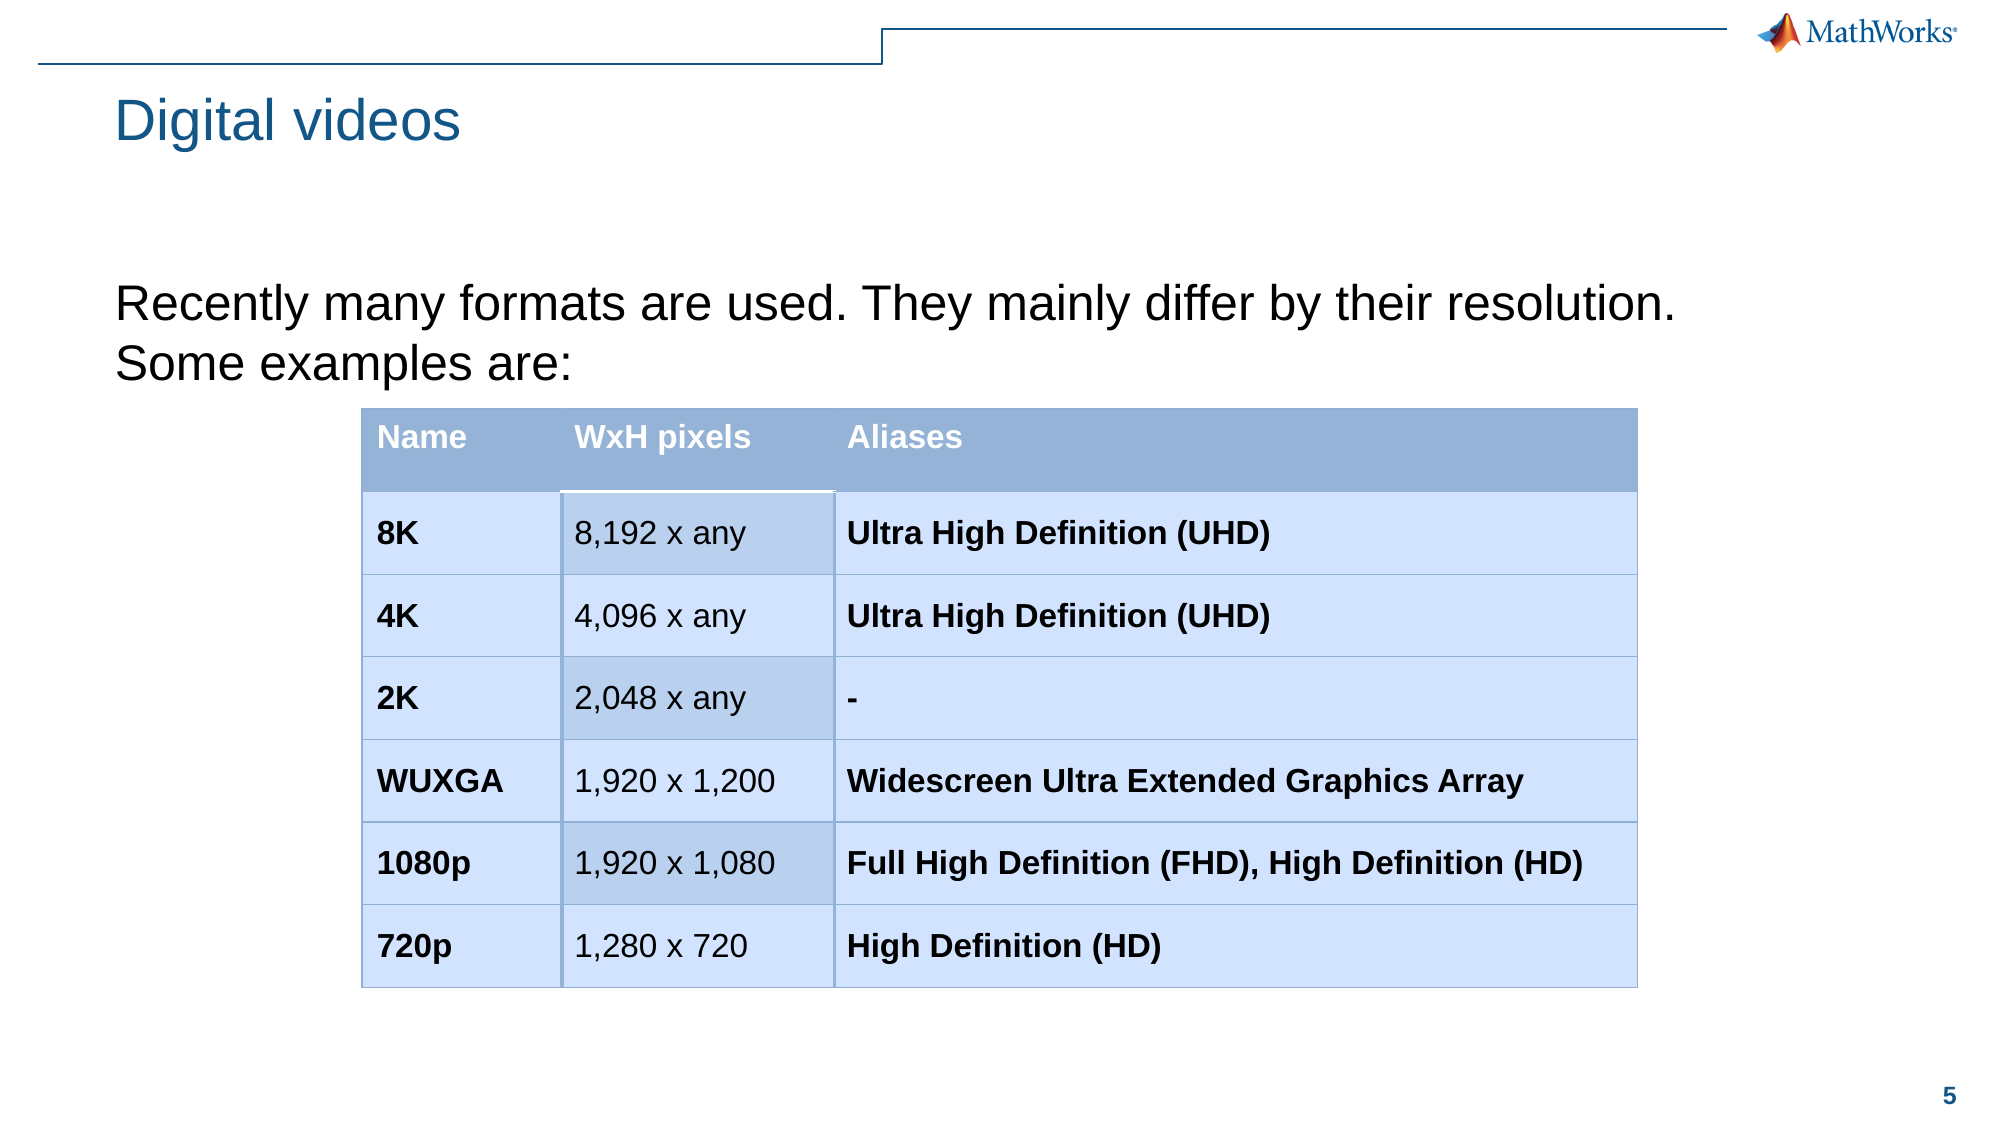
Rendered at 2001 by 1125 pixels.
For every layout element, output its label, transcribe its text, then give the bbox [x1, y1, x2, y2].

table_cell - [836, 657, 1637, 739]
table_cell 1080p [363, 823, 560, 904]
table_cell 4K [363, 575, 560, 656]
table_header Name [363, 410, 560, 491]
title Digital videos [99, 75, 1867, 238]
table_cell 2K [363, 657, 560, 739]
table_cell High Definition (HD) [836, 905, 1637, 987]
table_cell 720p [363, 905, 560, 987]
table_cell 2,048 x any [564, 657, 833, 739]
table_cell 1,920 x 1,080 [564, 823, 833, 904]
table_cell 8K [363, 492, 560, 574]
picture [1751, 3, 1970, 63]
table_cell 1,280 x 720 [564, 905, 833, 987]
table_cell 8,192 x any [564, 493, 833, 574]
table_cell Ultra High Definition (UHD) [836, 492, 1637, 574]
table_header WxH pixels [564, 410, 833, 490]
table_cell Ultra High Definition (UHD) [836, 575, 1637, 656]
table_cell WUXGA [363, 740, 560, 821]
table_cell Full High Definition (FHD), High Definition (HD) [836, 823, 1637, 904]
table_header Aliases [836, 410, 1637, 491]
table_cell Widescreen Ultra Extended Graphics Array [836, 740, 1637, 821]
table_cell 4,096 x any [564, 575, 833, 656]
table_cell 1,920 x 1,200 [564, 740, 833, 821]
list Recently many formats are used. They mainly differ by their resolution. Some examples are: [99, 262, 1898, 1025]
